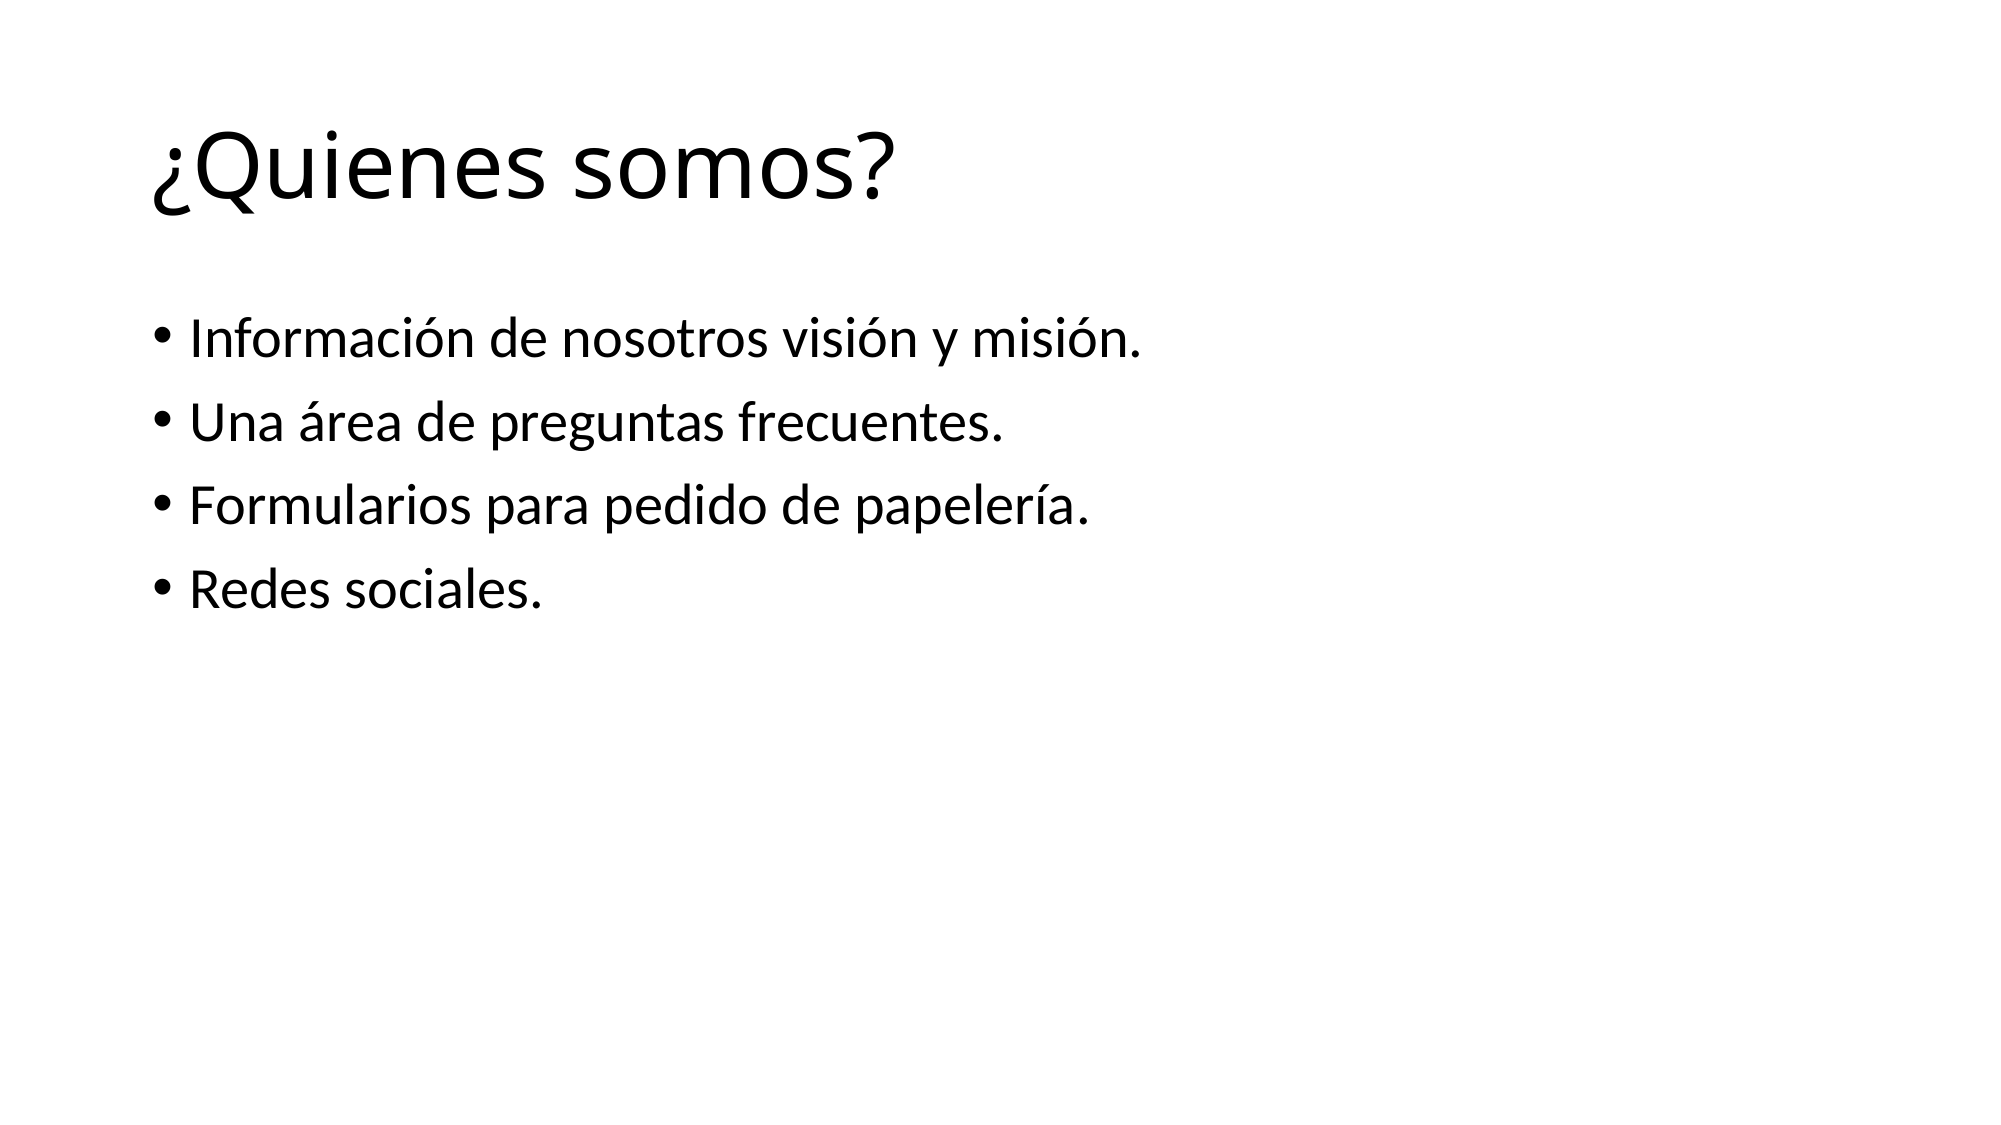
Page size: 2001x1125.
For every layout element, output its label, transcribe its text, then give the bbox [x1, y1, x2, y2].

list Información de nosotros visión y misión. Una área de preguntas frecuentes. Formularios para pedido de papelería. Redes sociales. [137, 299, 1863, 1014]
title ¿Quienes somos? [137, 59, 1863, 278]
